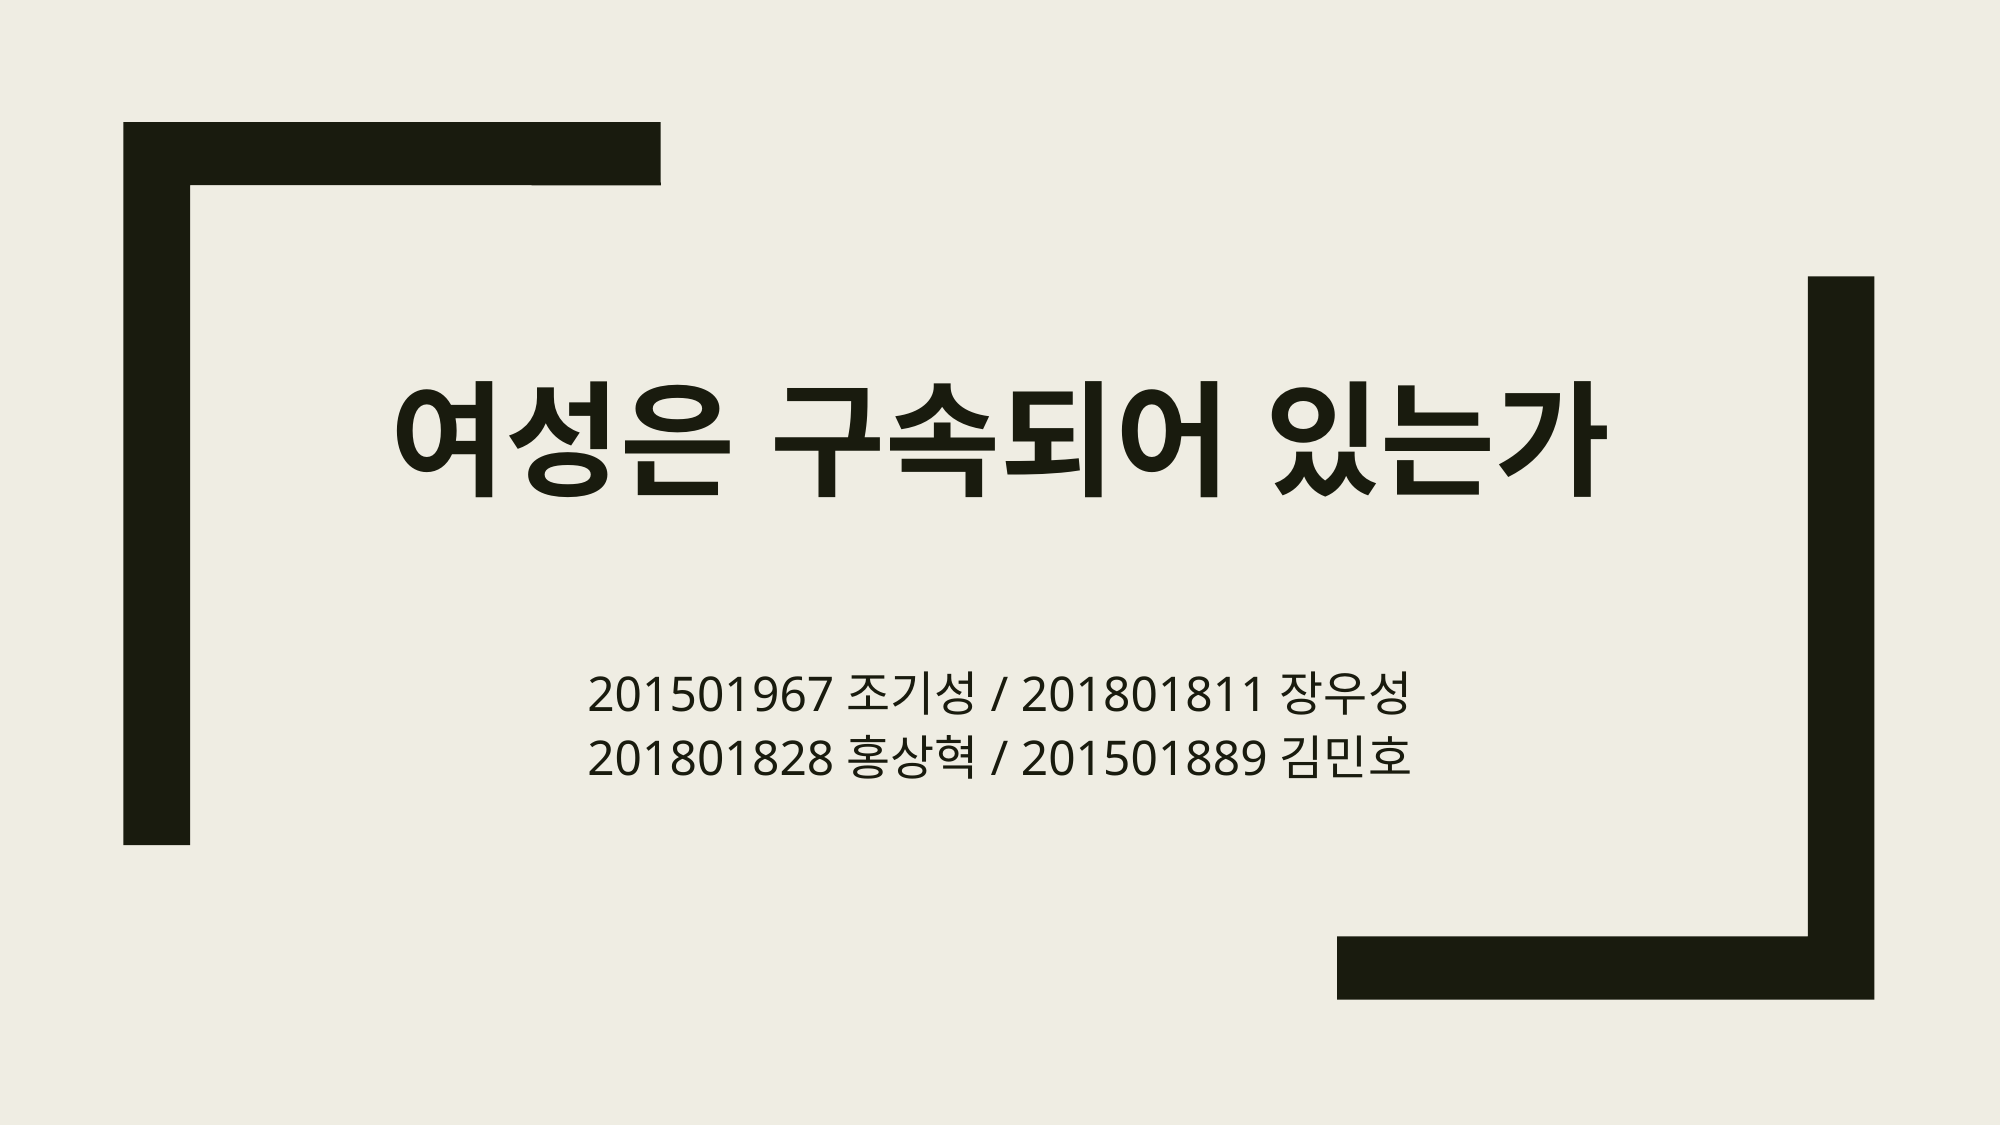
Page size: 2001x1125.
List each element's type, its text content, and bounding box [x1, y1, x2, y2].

title 여성은 구속되어 있는가 [314, 176, 1686, 521]
subtitle 201501967조기성/ 201801811장우성 201801828홍상혁/ 201501889김민호 [439, 649, 1561, 828]
